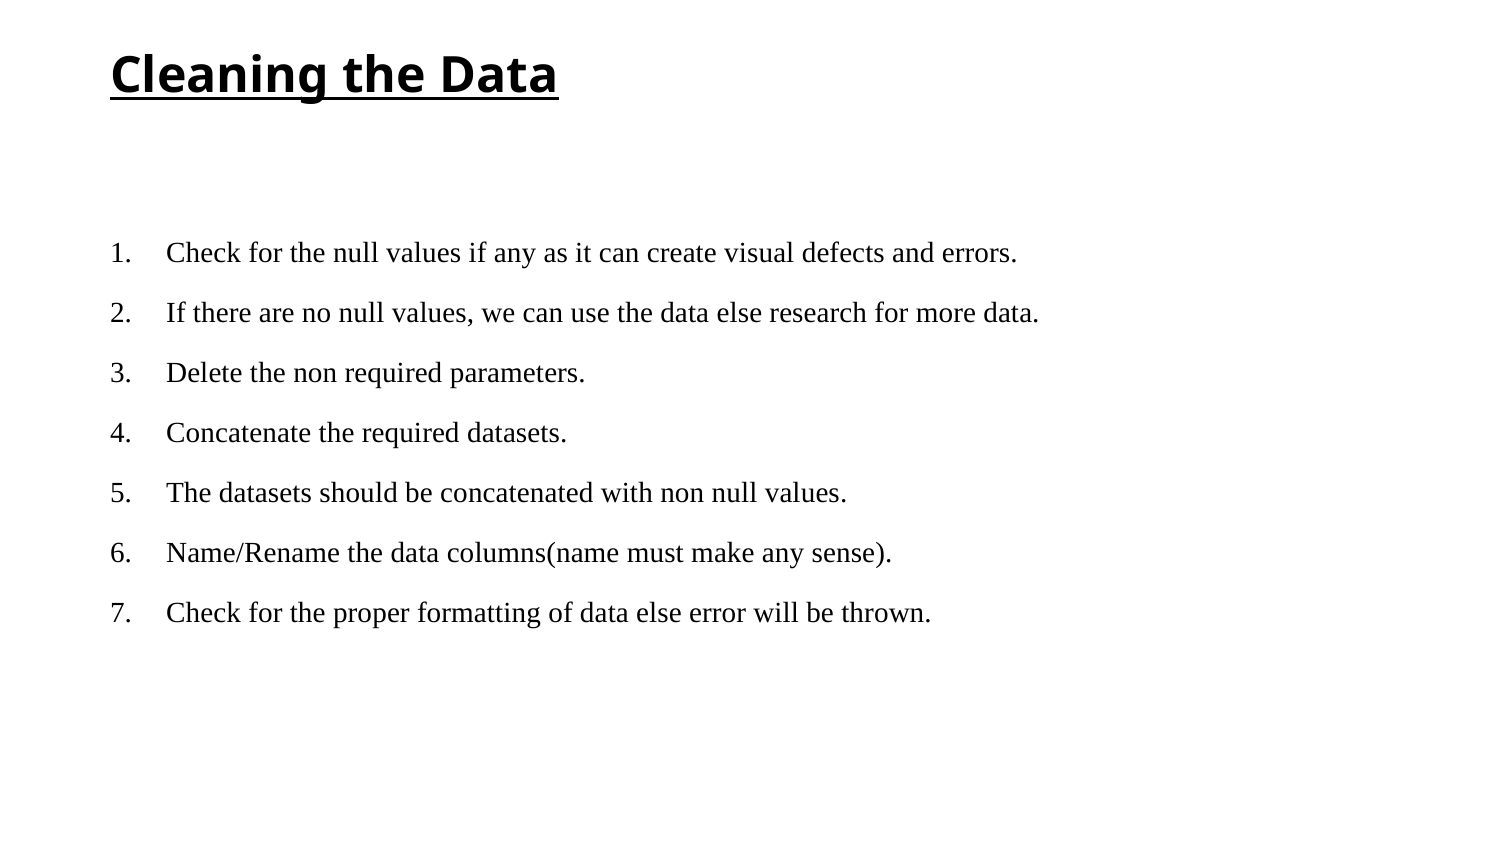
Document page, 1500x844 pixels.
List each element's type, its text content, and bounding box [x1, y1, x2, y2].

text_box Check for the null values if any as it can create visual defects and errors. If there are no null values, we can use the data else research for more data. Delete the non required parameters. Concatenate the required datasets. The datasets should be concatenated with non null values. Name/Rename the data columns(name must make any sense). Check for the proper formatting of data else error will be thrown. [95, 226, 1426, 844]
text_box Cleaning the Data [95, 10, 699, 136]
